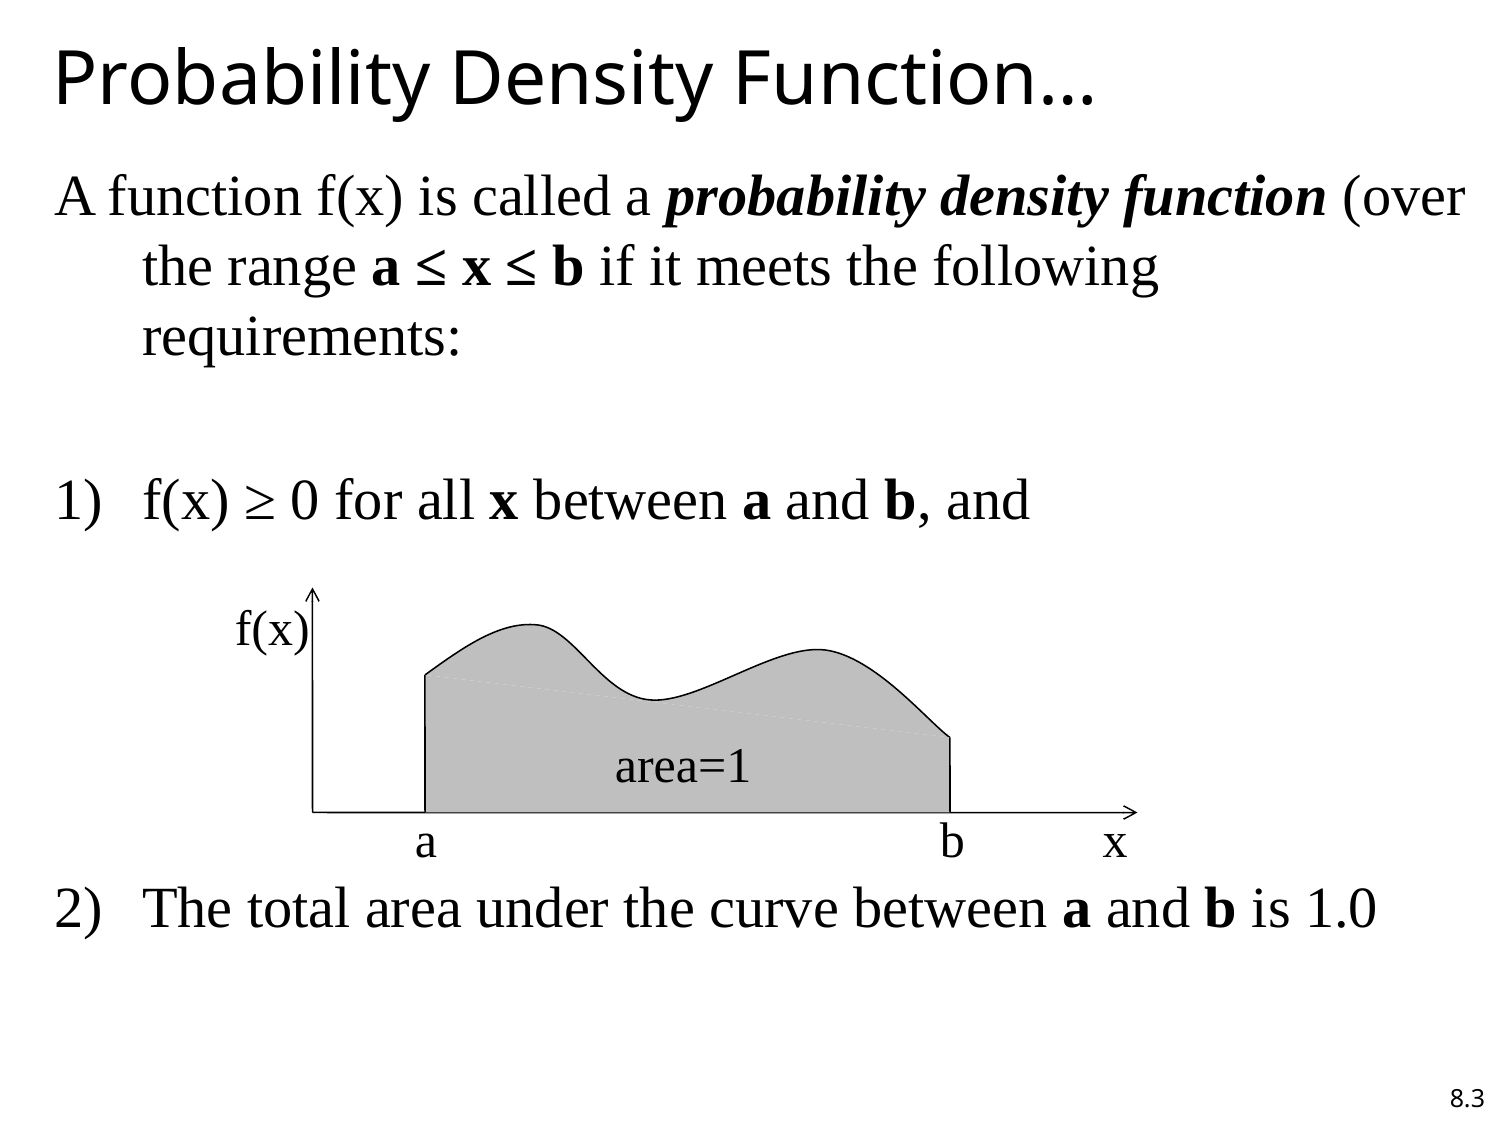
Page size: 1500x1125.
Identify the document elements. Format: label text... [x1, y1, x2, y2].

text_box b [925, 800, 980, 875]
title Probability Density Function… [37, 24, 1475, 125]
list A function f(x) is called a probability density function (over the range a ≤ x ≤ b if it meets the following requirements: f(x) ≥ 0 for all x between a and b, and The total area under the curve between a and b is 1.0 [39, 149, 1500, 1050]
text_box area=1 [600, 725, 767, 800]
slide_number 8.3 [1187, 1074, 1500, 1125]
text_box a [400, 800, 453, 875]
text_box f(x) [219, 587, 325, 663]
text_box x [1087, 800, 1143, 875]
text_box [426, 624, 950, 737]
text_box [424, 674, 950, 813]
